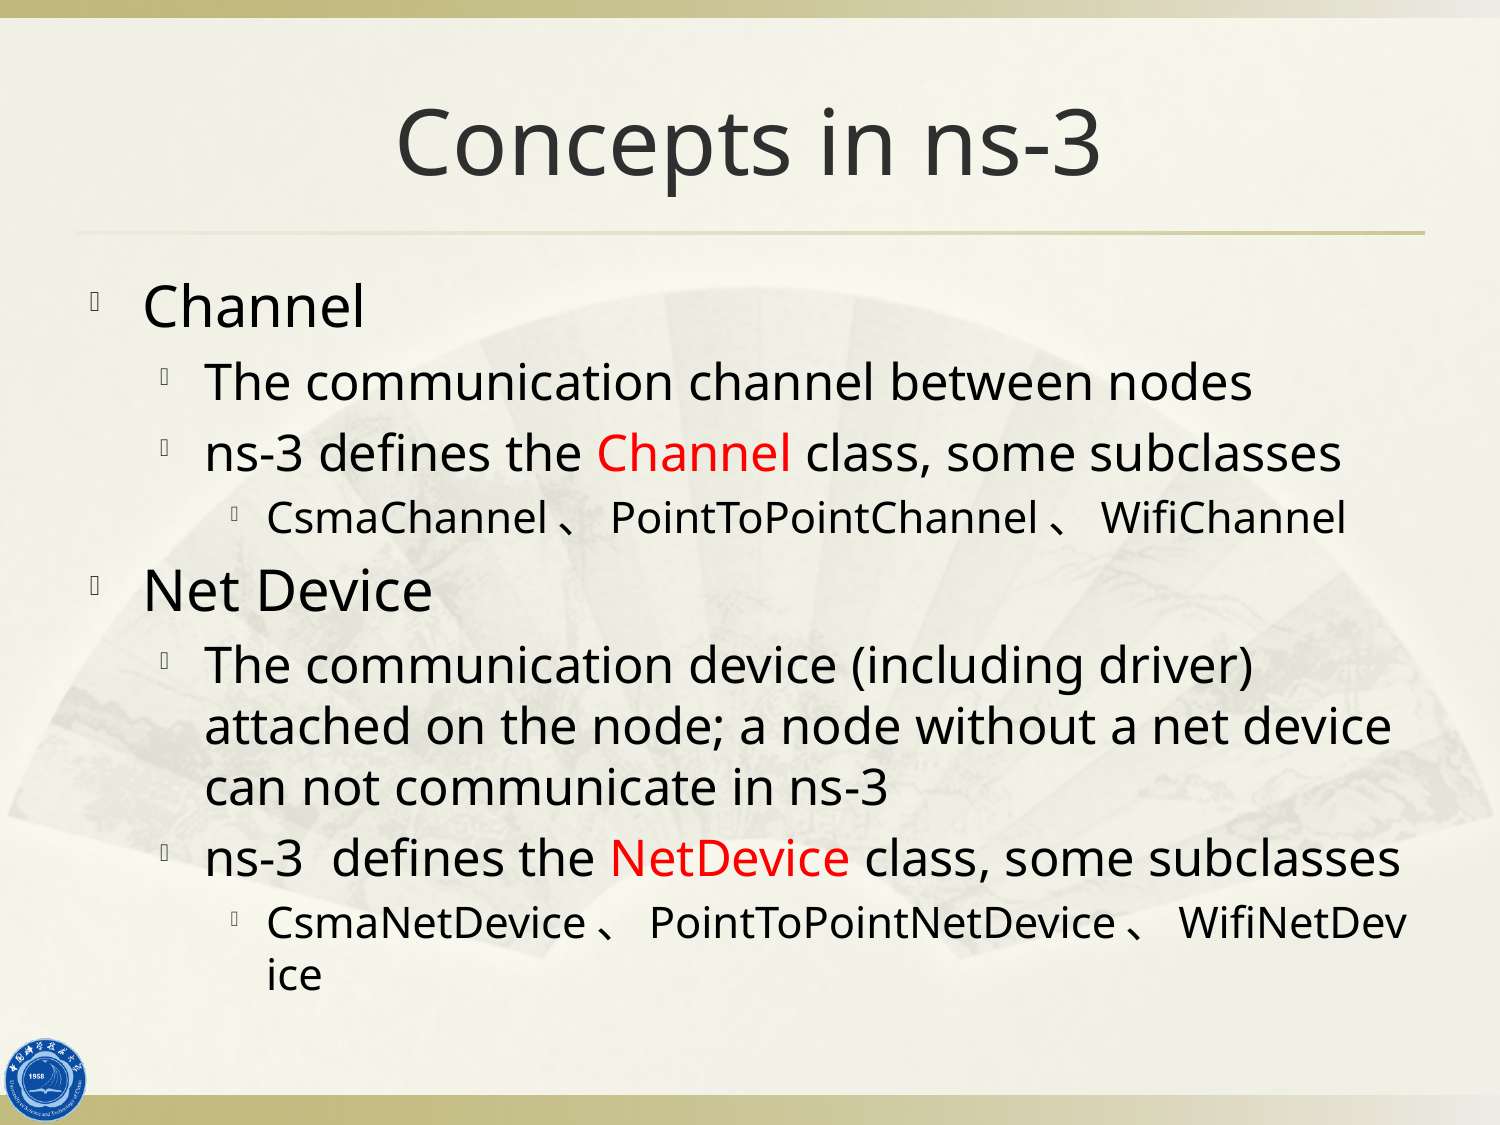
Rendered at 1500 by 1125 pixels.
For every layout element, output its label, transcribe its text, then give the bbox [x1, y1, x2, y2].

picture [0, 1034, 90, 1125]
list Channel The communication channel between nodes ns-3 defines the Channel class, some subclasses CsmaChannel、PointToPointChannel、WifiChannel Net Device The communication device (including driver) attached on the node; a node without a net device can not communicate in ns-3 ns-3 defines the NetDevice class, some subclasses CsmaNetDevice、PointToPointNetDevice、WifiNetDevice [75, 262, 1425, 1032]
title Concepts in ns-3 [75, 45, 1425, 233]
